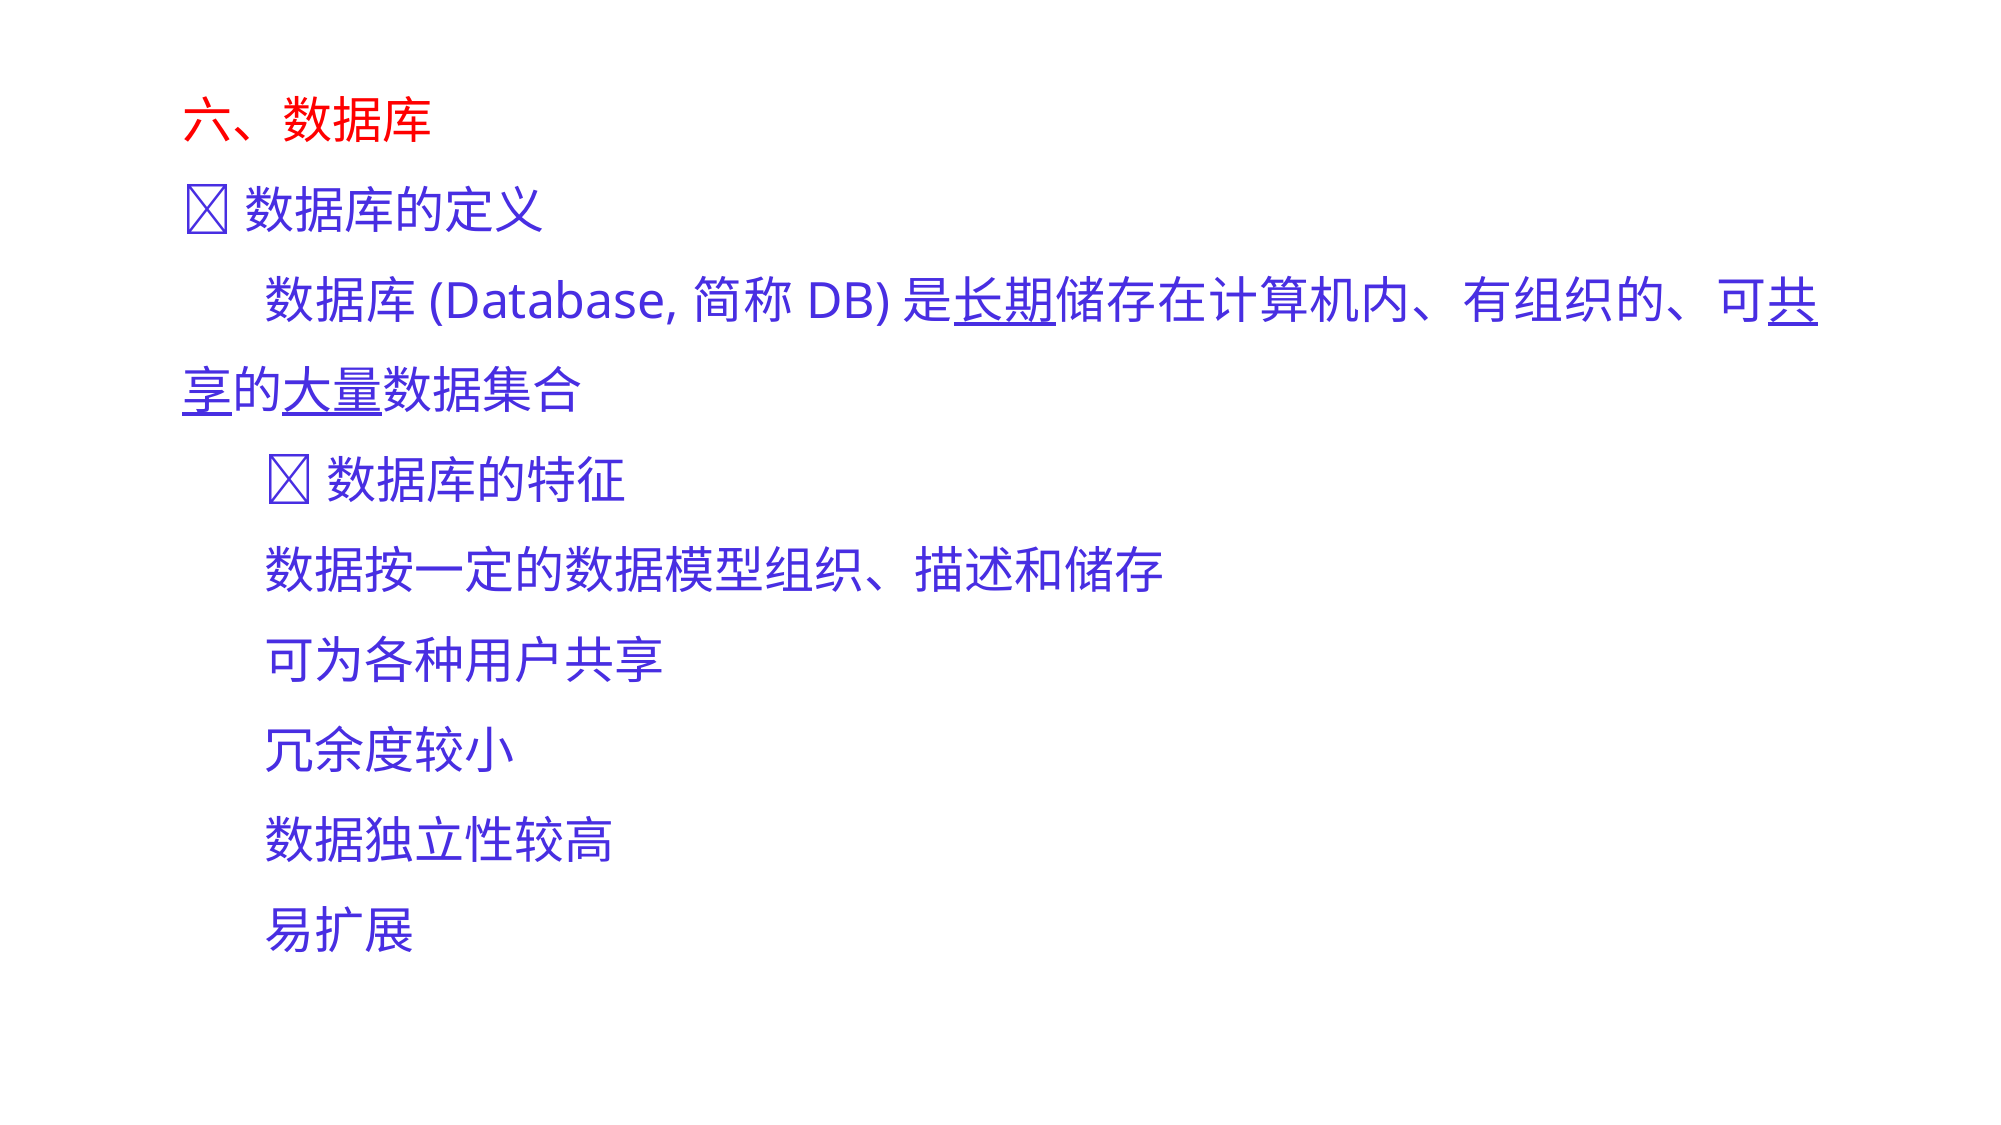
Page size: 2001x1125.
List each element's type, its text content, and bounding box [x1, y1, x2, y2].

text_box 六、数据库 数据库的定义 数据库(Database,简称DB)是长期储存在计算机内、有组织的、可共享的大量数据集合 数据库的特征 数据按一定的数据模型组织、描述和储存 可为各种用户共享 冗余度较小 数据独立性较高 易扩展 [167, 50, 1833, 966]
